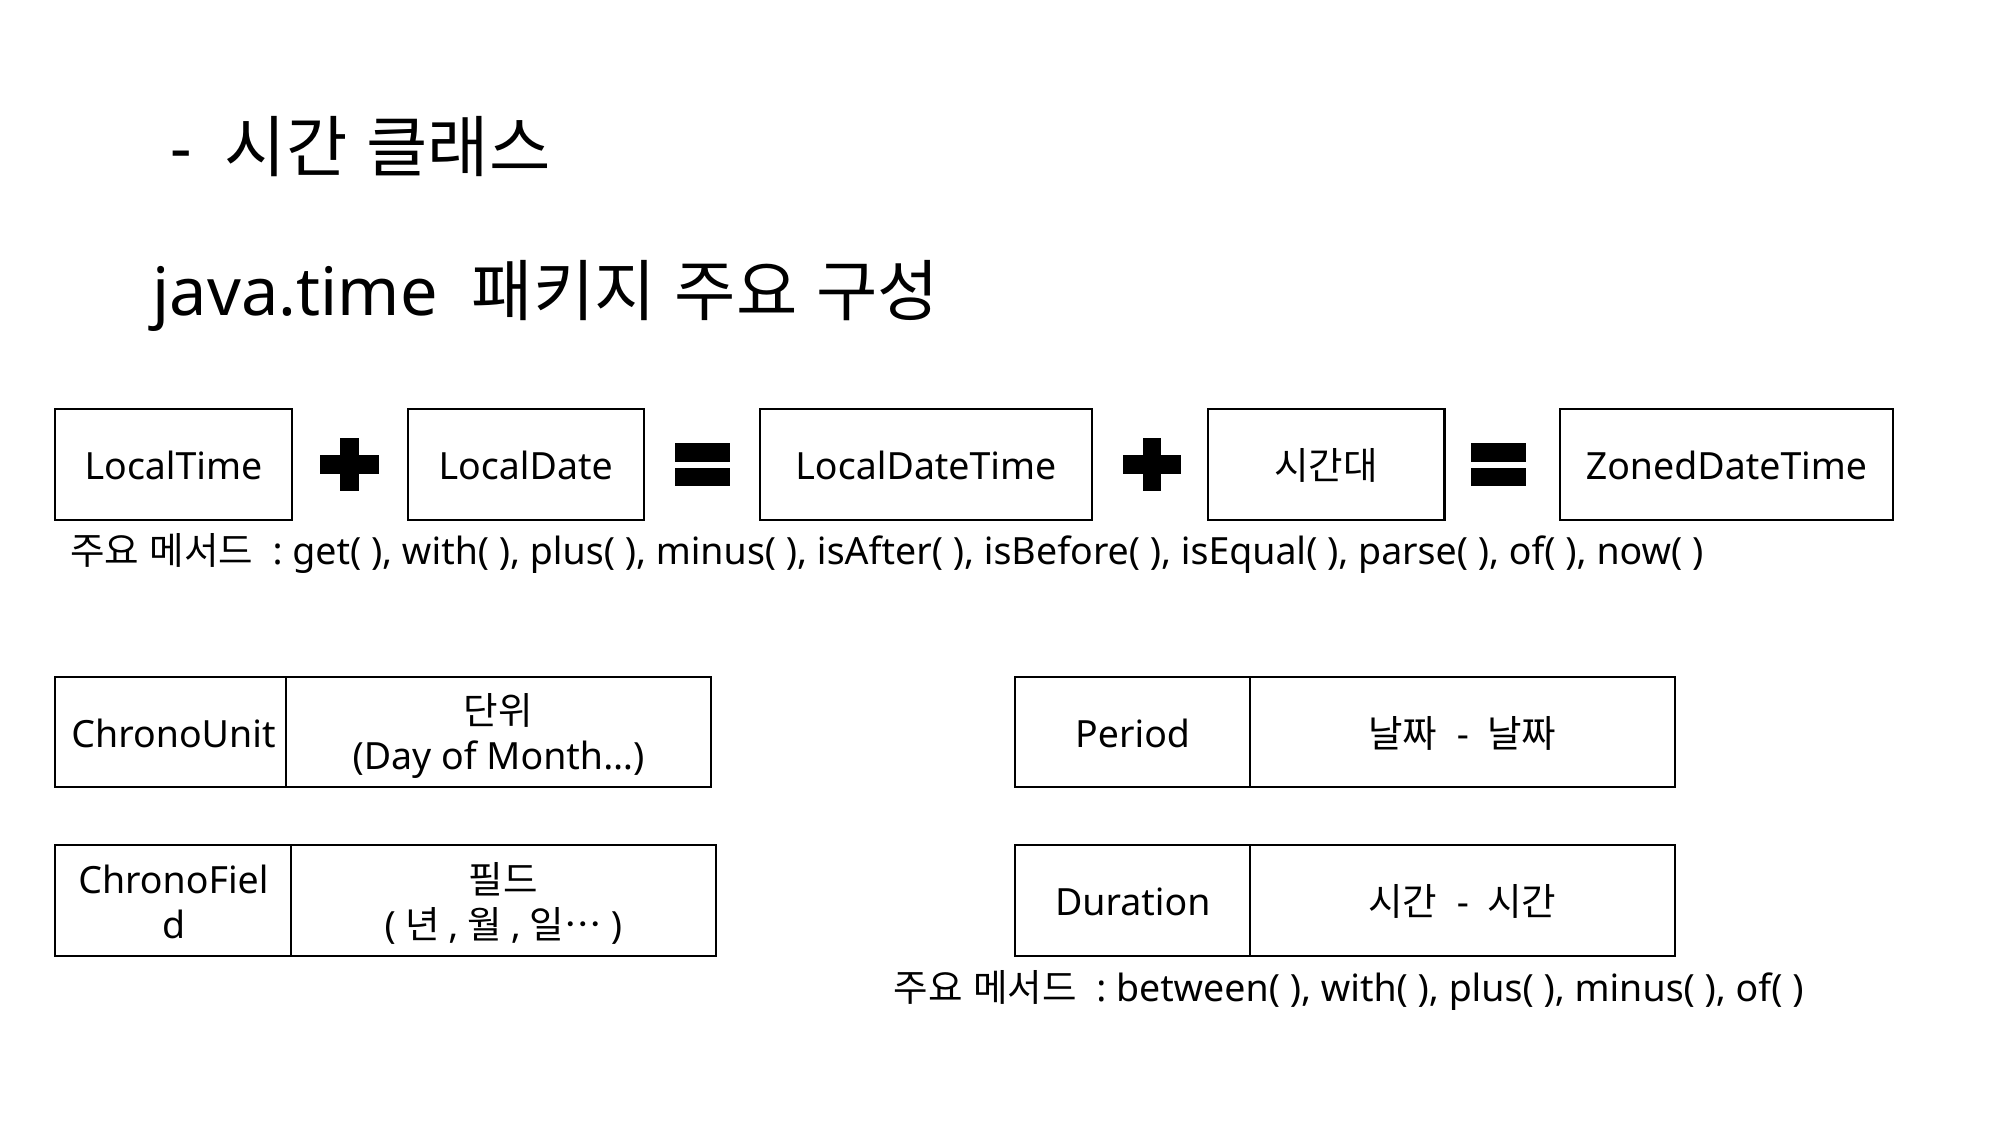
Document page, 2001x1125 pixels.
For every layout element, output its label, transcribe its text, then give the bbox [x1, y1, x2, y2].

text_box [1471, 468, 1526, 486]
text_box [1123, 438, 1181, 491]
text_box [1471, 443, 1526, 462]
text_box LocalDateTime [759, 408, 1093, 520]
text_box 단위 (Day of Month…) [285, 676, 712, 788]
text_box ChronoField [54, 844, 290, 957]
text_box 날짜 - 날짜 [1249, 676, 1676, 788]
text_box 주요 메서드 : between( ), with( ), plus( ), minus( ), of( ) [879, 956, 1924, 1016]
text_box 필드 (년,월,일…) [290, 844, 717, 957]
text_box Duration [1014, 844, 1249, 956]
text_box ChronoUnit [54, 676, 285, 788]
text_box [675, 443, 730, 462]
text_box LocalDate [407, 408, 645, 520]
text_box 시간대 [1207, 408, 1446, 520]
text_box [320, 438, 379, 491]
text_box 주요 메서드 : get( ), with( ), plus( ), minus( ), isAfter( ), isBefore( ), isEqual( ), parse( ), of( ), now( ) [55, 520, 1893, 580]
text_box LocalTime [54, 408, 293, 521]
text_box [675, 468, 730, 486]
title - 시간 클래스 java.time 패키지 주요 구성 [137, 75, 1755, 338]
text_box 시간 - 시간 [1249, 844, 1676, 956]
text_box ZonedDateTime [1559, 408, 1894, 521]
text_box Period [1014, 676, 1249, 788]
